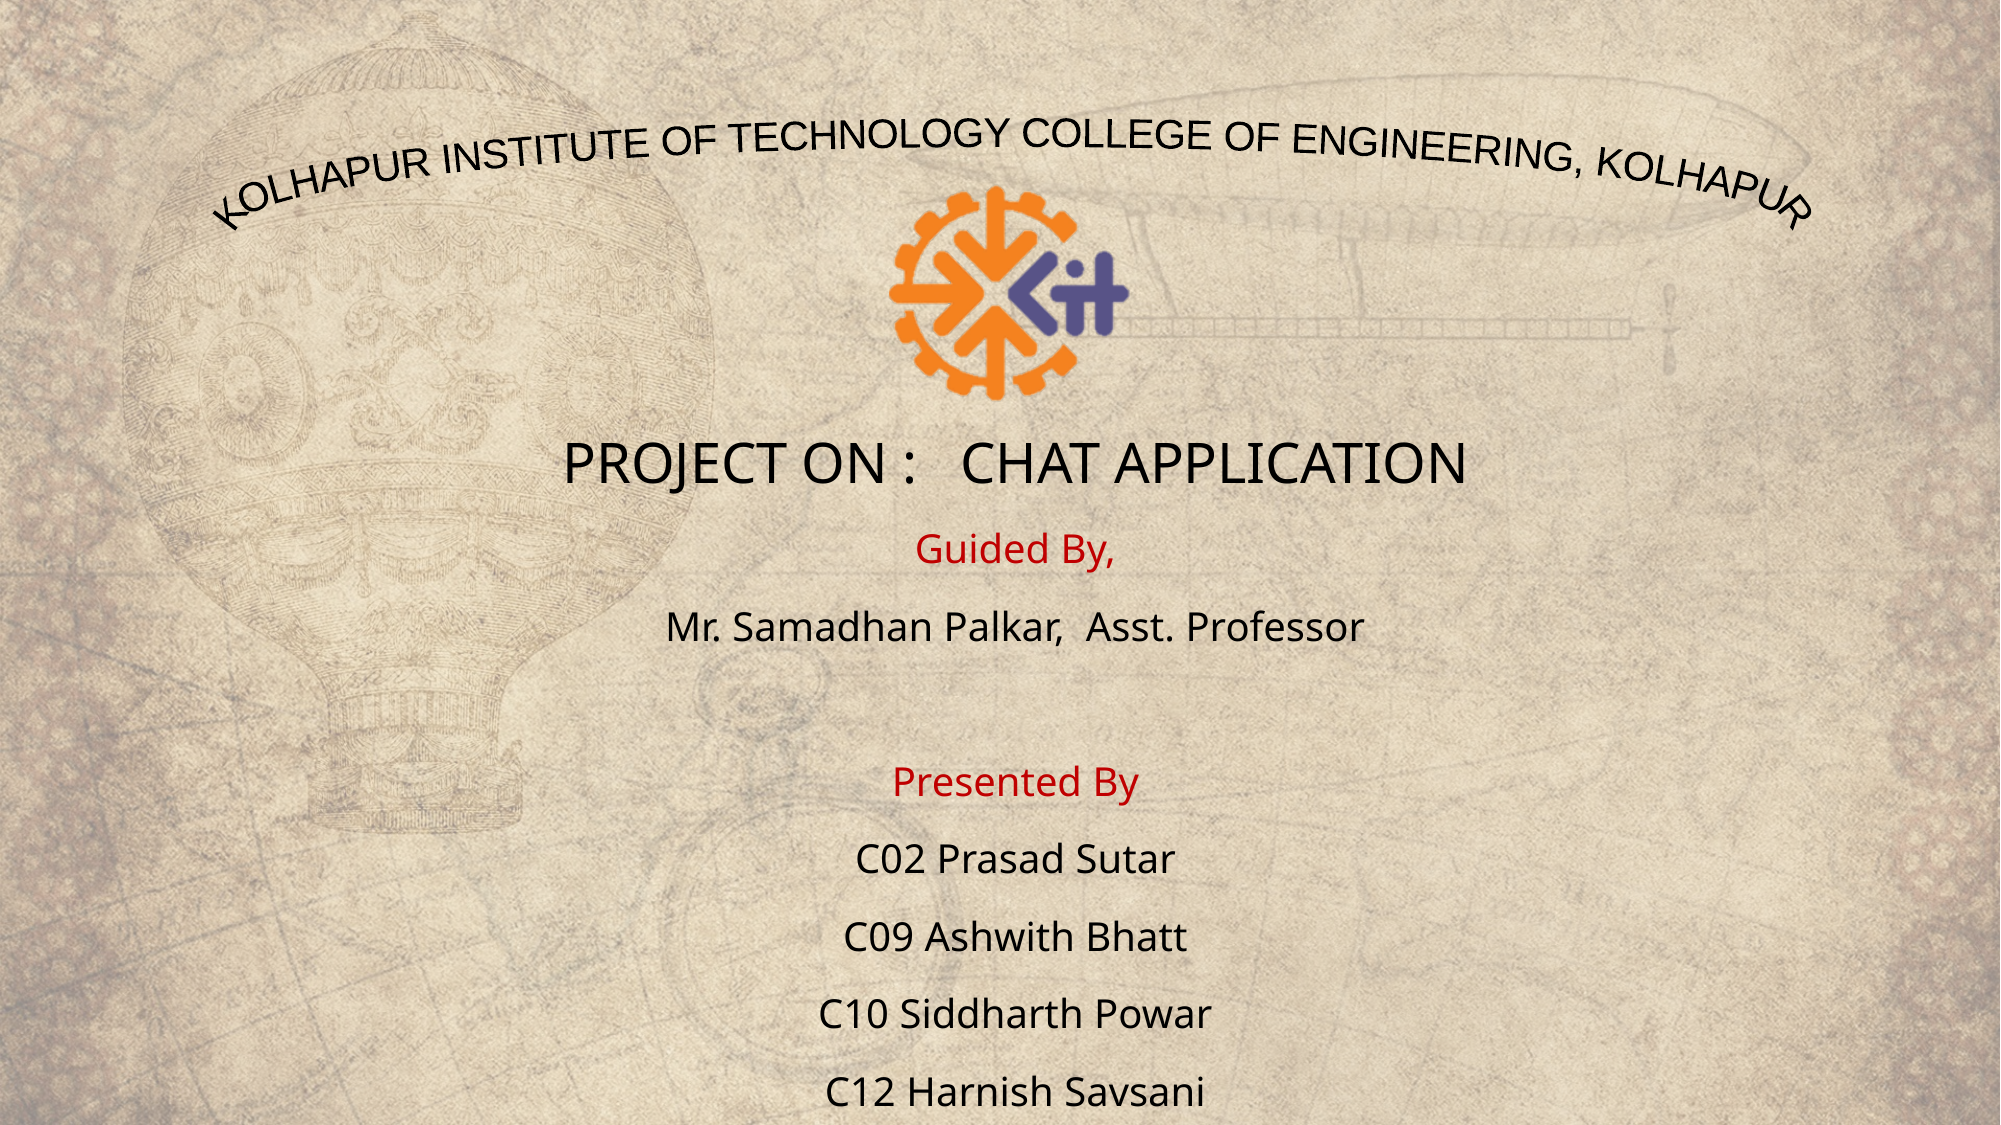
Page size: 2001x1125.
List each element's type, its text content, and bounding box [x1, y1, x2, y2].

picture [888, 174, 1130, 416]
text_box PROJECT ON : CHAT APPLICATION Guided By, Mr. Samadhan Palkar, Asst. Professor Presented By C02 Prasad Sutar C09 Ashwith Bhatt C10 Siddharth Powar C12 Harnish Savsani [227, 338, 1804, 1125]
